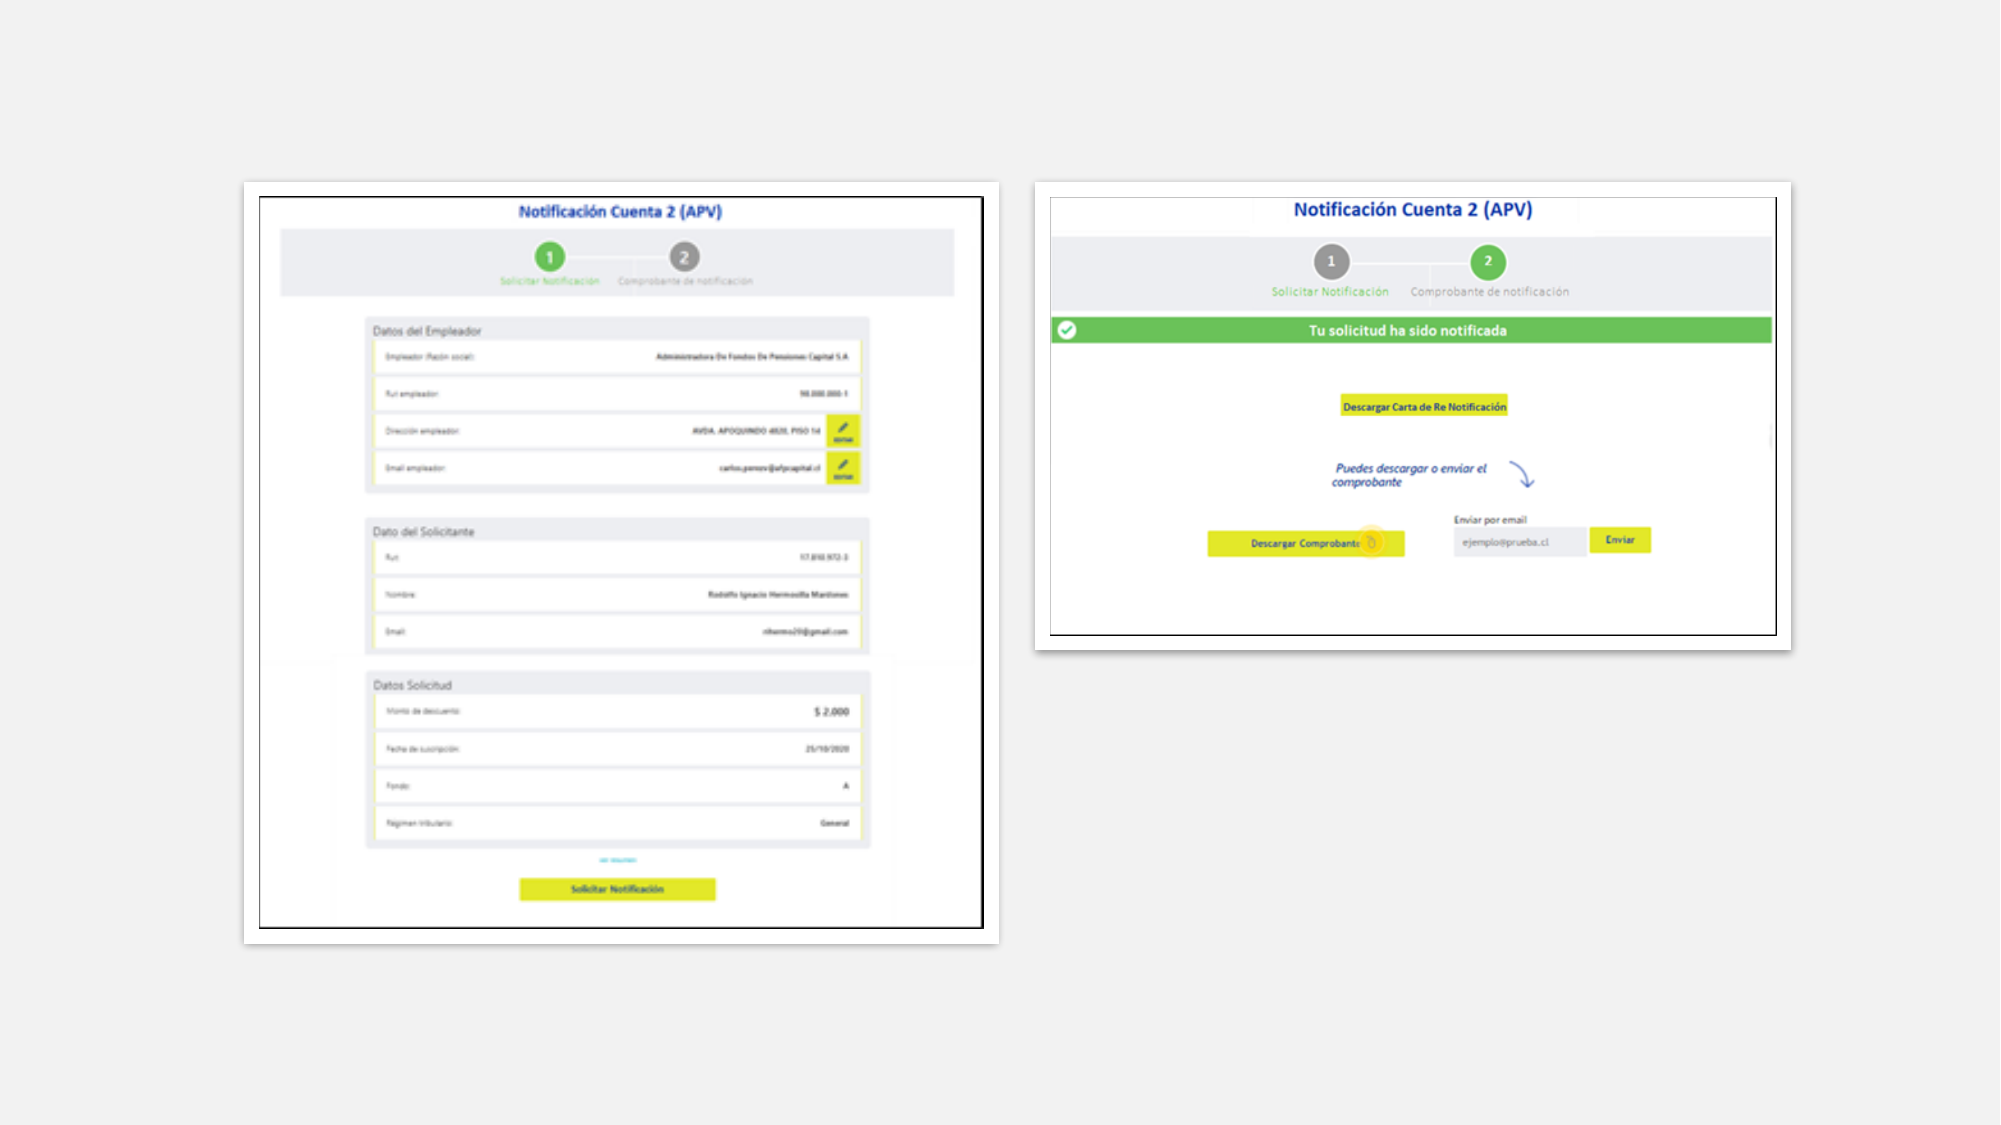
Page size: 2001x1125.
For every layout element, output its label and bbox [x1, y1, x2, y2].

picture [258, 196, 984, 930]
picture [1049, 196, 1777, 636]
